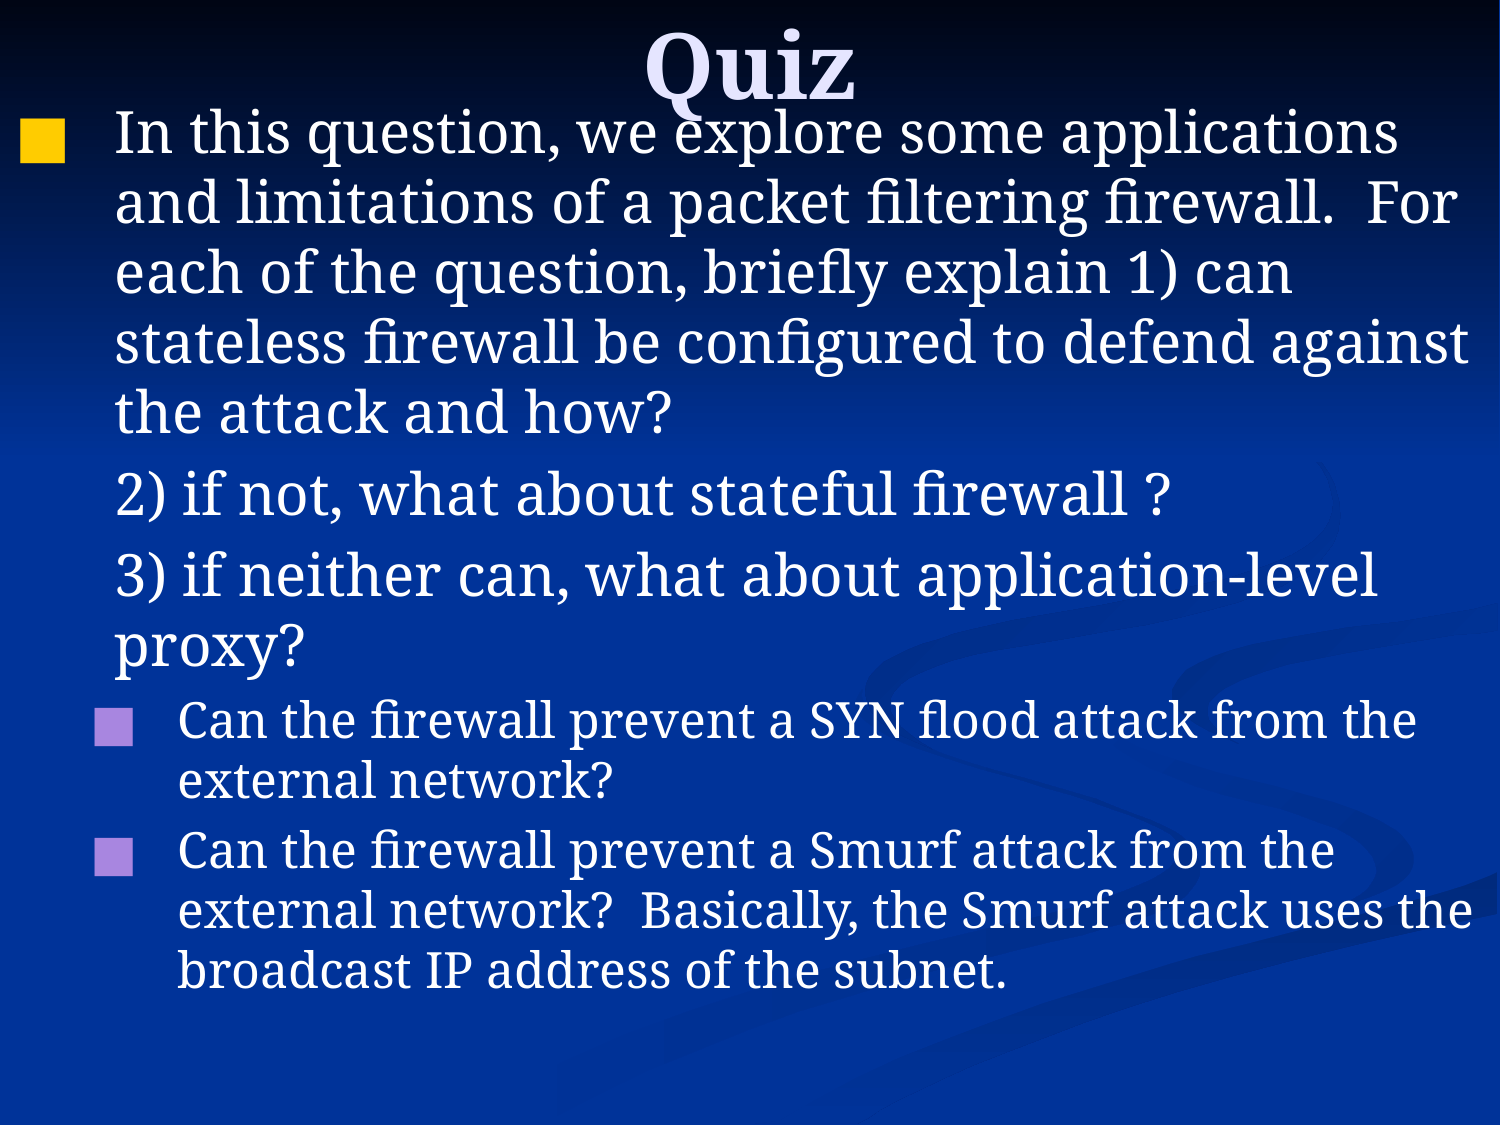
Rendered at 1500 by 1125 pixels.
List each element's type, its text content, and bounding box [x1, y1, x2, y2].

list In this question, we explore some applications and limitations of a packet filtering firewall. For each of the question, briefly explain 1) can stateless firewall be configured to defend against the attack and how? 2) if not, what about stateful firewall ? 3) if neither can, what about application-level proxy? Can the firewall prevent a SYN flood attack from the external network? Can the firewall prevent a Smurf attack from the external network? Basically, the Smurf attack uses the broadcast IP address of the subnet. [0, 87, 1500, 1050]
title Quiz [75, 0, 1425, 87]
